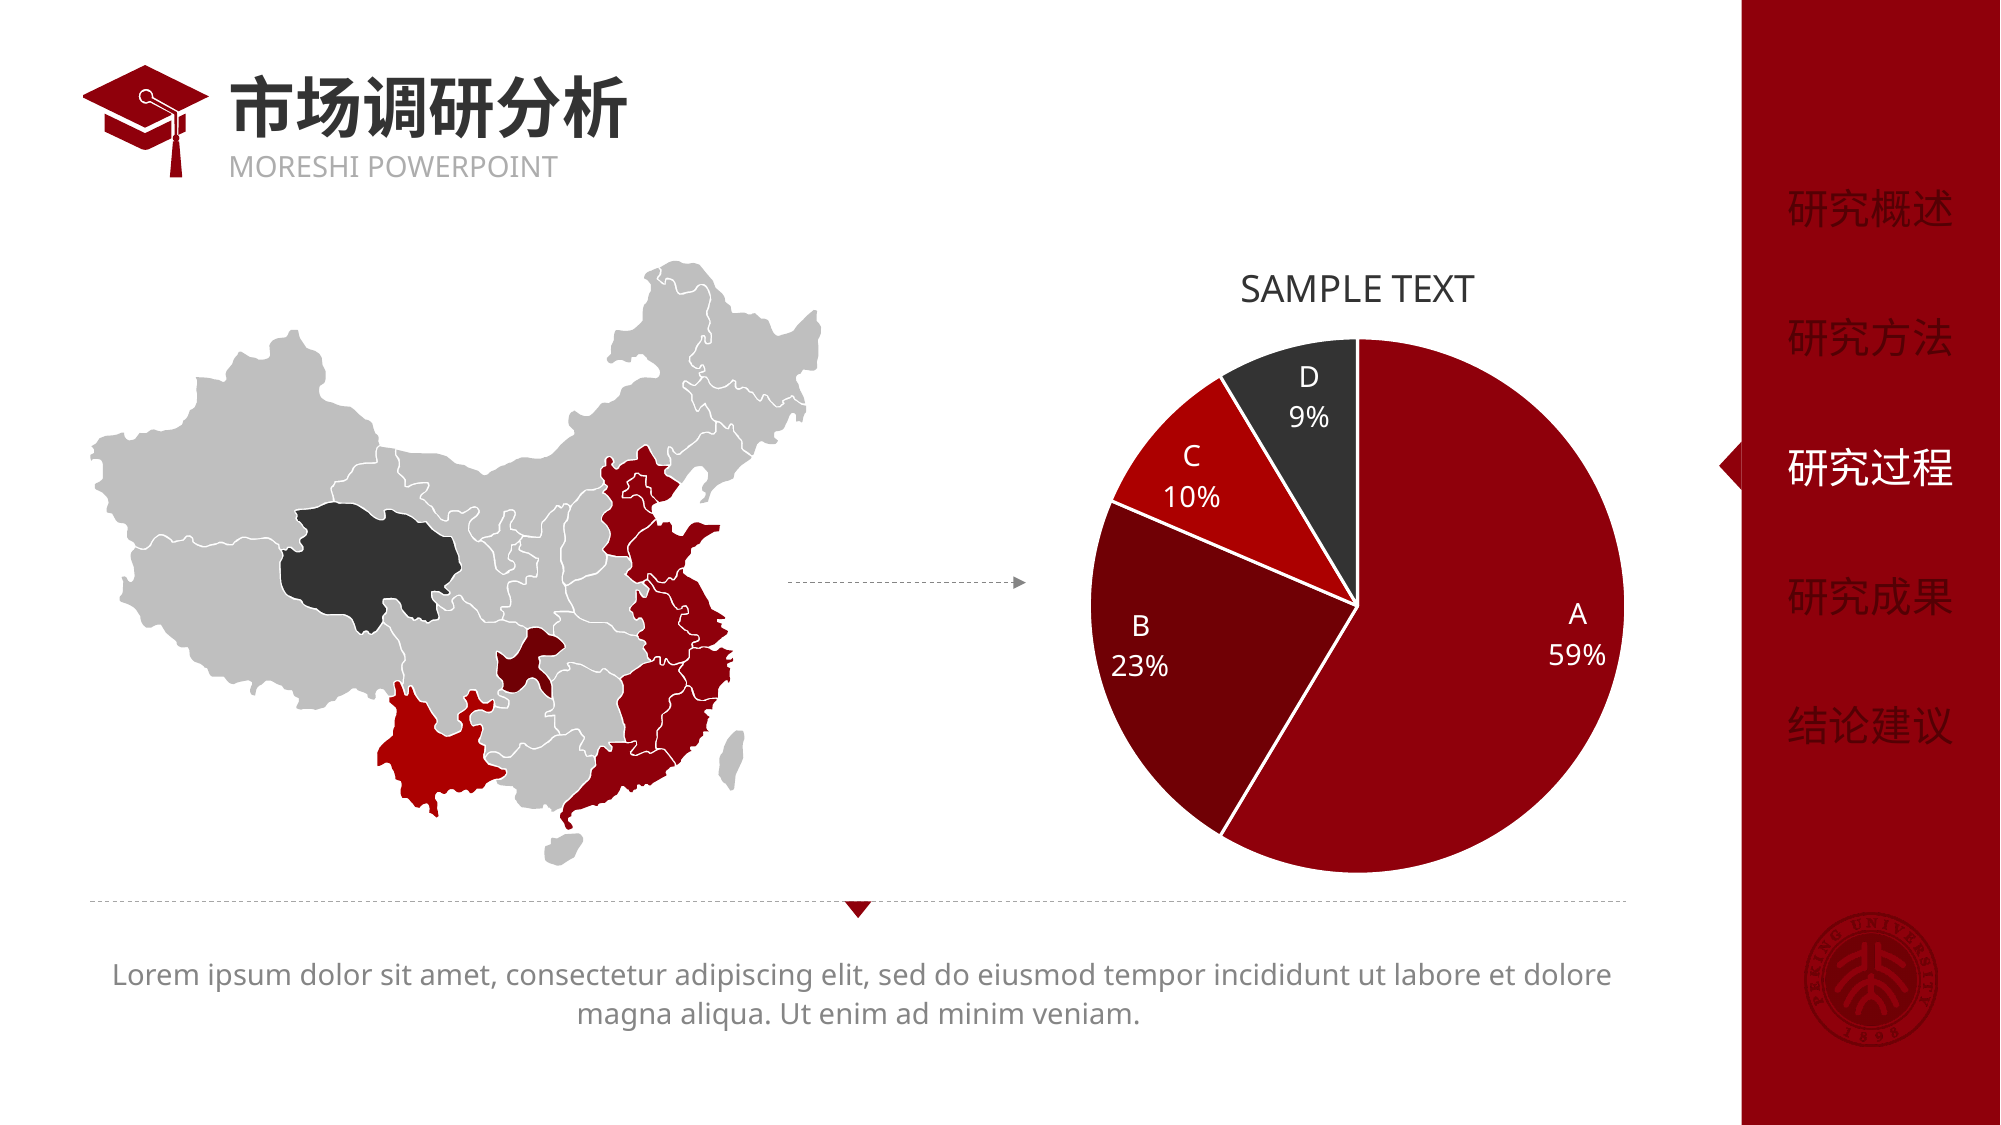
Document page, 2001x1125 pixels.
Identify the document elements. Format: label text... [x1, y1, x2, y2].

chart [812, 229, 1903, 888]
title 市场调研分析 [213, 55, 1077, 168]
picture [1804, 912, 1938, 1047]
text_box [90, 260, 812, 866]
text_box [843, 902, 873, 920]
text_box Lorem ipsum dolor sit amet, consectetur adipiscing elit, sed do eiusmod tempor incididunt ut labore et dolore magna aliqua. Ut enim ad minim veniam. [84, 945, 1641, 1038]
